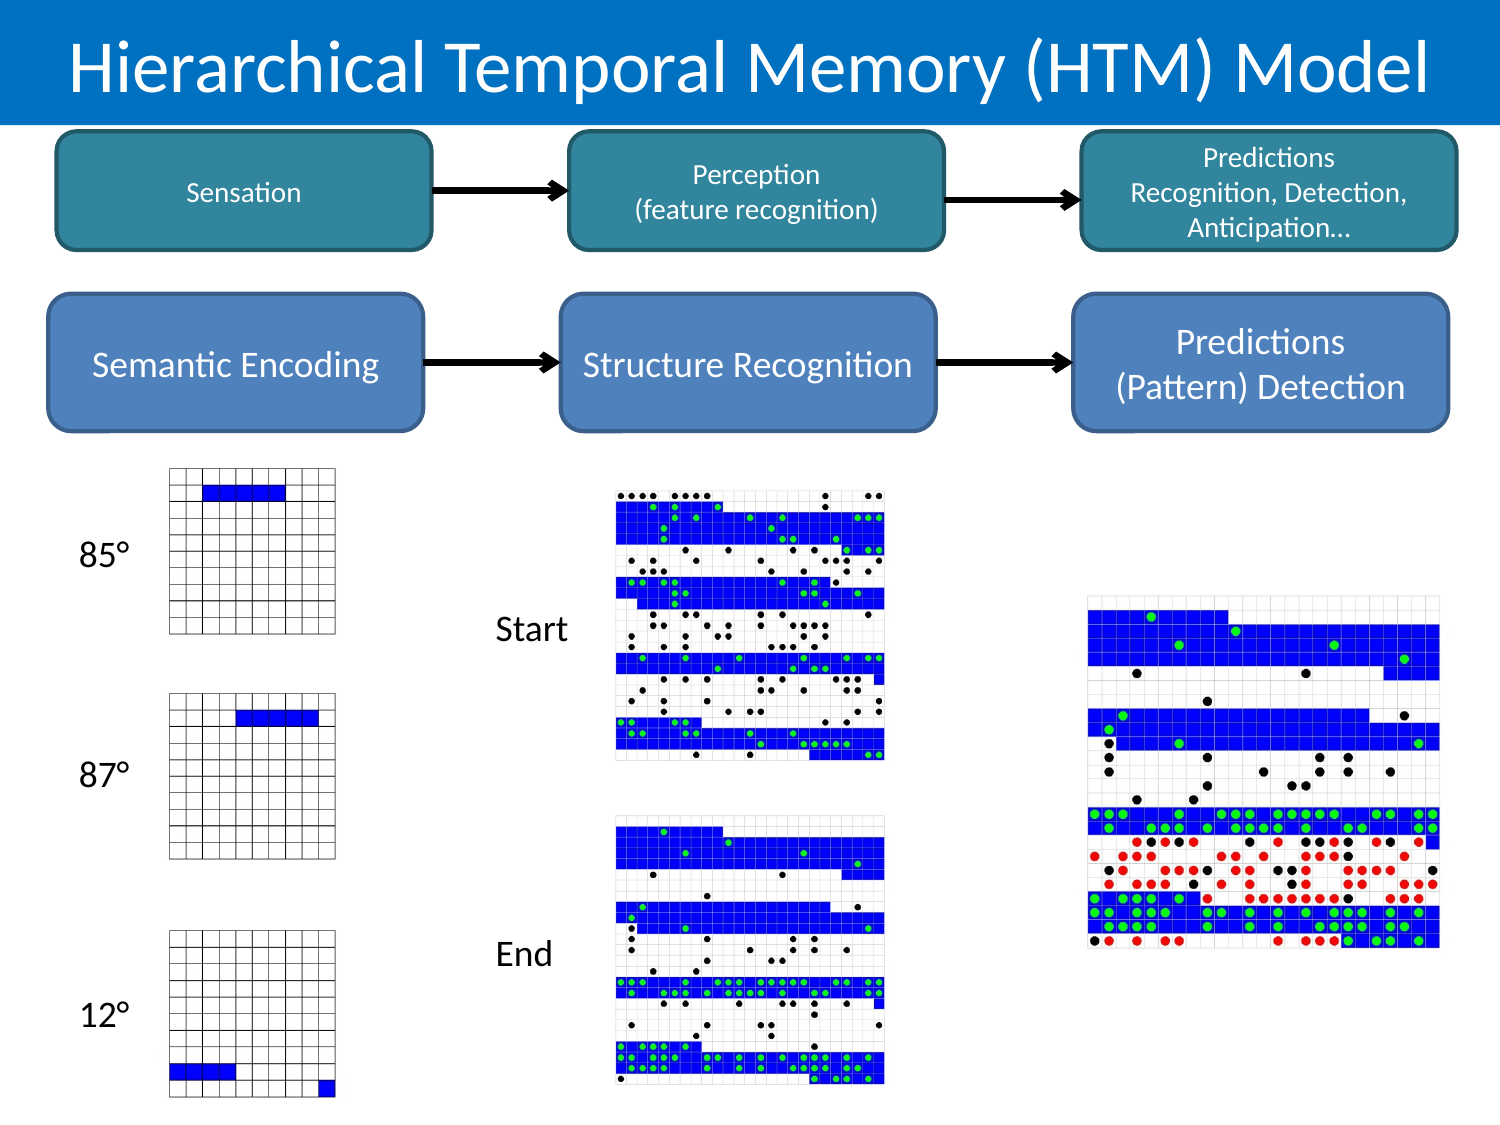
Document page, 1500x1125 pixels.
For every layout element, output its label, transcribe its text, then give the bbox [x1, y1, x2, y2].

picture [126, 922, 378, 1106]
text_box Start [480, 596, 538, 657]
picture [126, 459, 377, 643]
picture [126, 684, 377, 868]
picture [1065, 578, 1457, 971]
text_box End [480, 921, 538, 981]
text_box Predictions (Pattern) Detection [1071, 291, 1451, 434]
picture [543, 477, 953, 777]
text_box Semantic Encoding [46, 291, 426, 434]
title Hierarchical Temporal Memory (HTM) Model [0, 0, 1500, 126]
text_box 85° [64, 522, 121, 583]
text_box Perception (feature recognition) [567, 129, 947, 253]
picture [543, 801, 953, 1101]
text_box 87° [64, 743, 121, 803]
text_box Structure Recognition [558, 291, 938, 434]
text_box Predictions Recognition, Detection, Anticipation… [1079, 129, 1459, 253]
text_box 12° [64, 982, 121, 1043]
text_box Sensation [54, 129, 434, 253]
